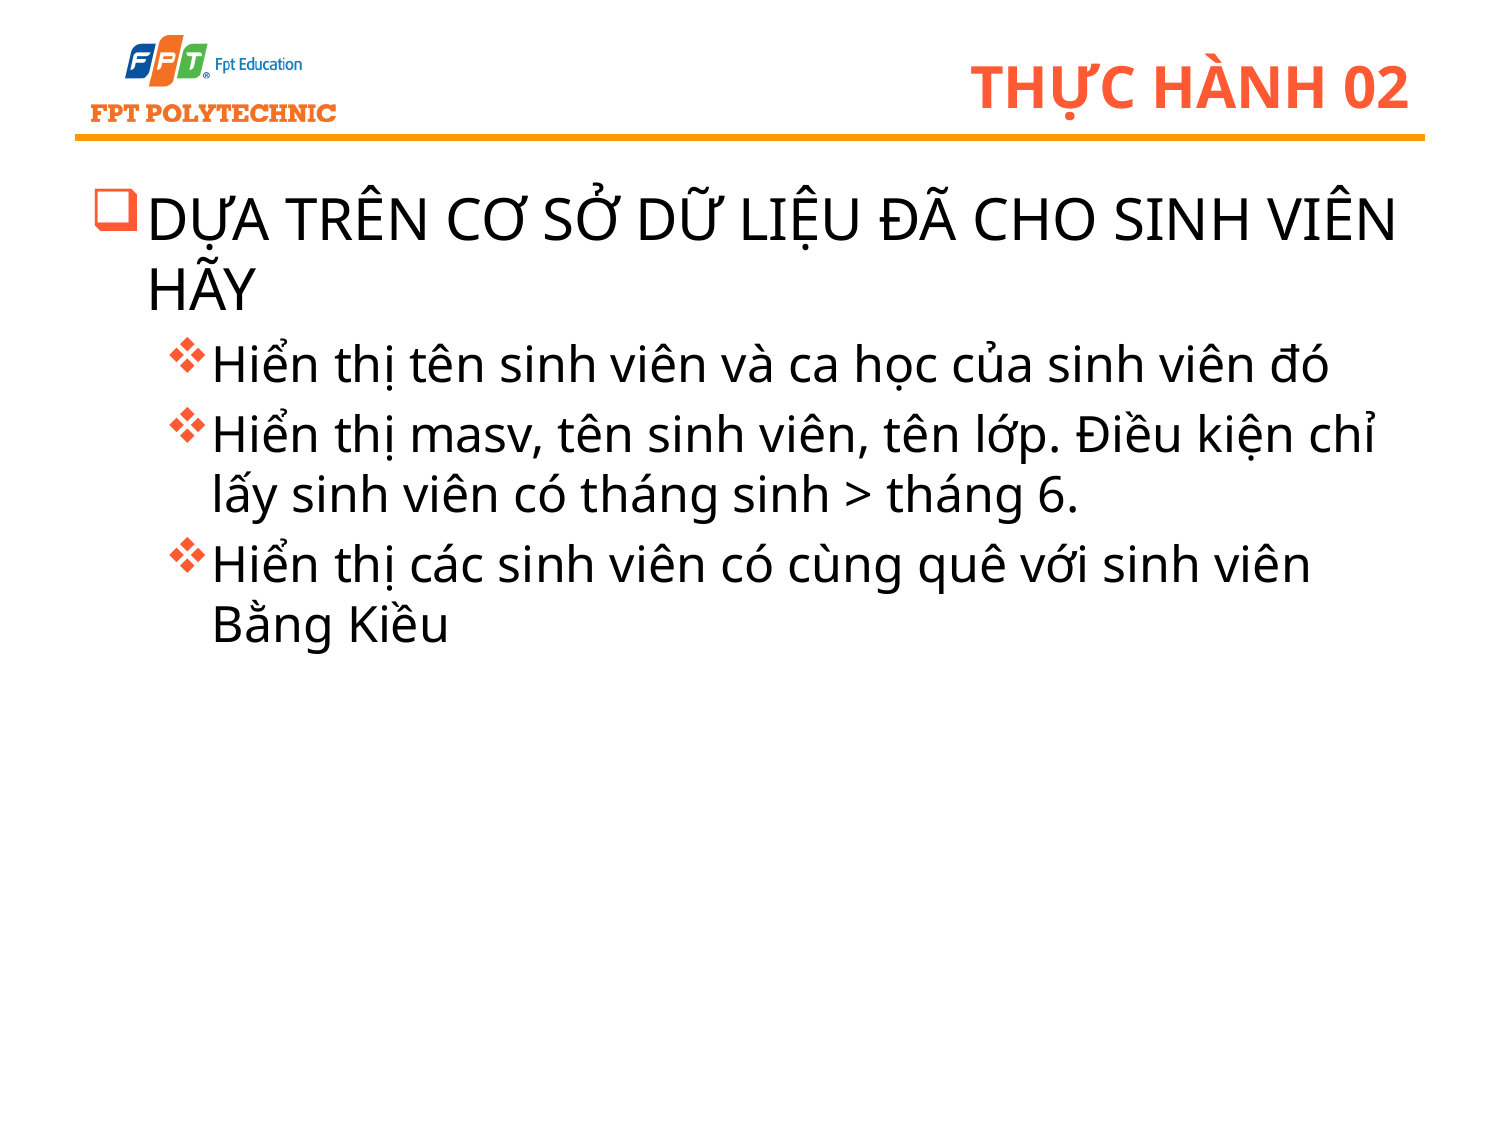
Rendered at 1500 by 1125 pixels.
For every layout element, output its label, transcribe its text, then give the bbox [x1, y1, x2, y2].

title THỰC HÀNH 02 [337, 45, 1425, 125]
picture [91, 35, 338, 122]
list DỰA TRÊN CƠ SỞ DỮ LIỆU ĐÃ CHO SINH VIÊN HÃY Hiển thị tên sinh viên và ca học của sinh viên đó Hiển thị masv, tên sinh viên, tên lớp. Điều kiện chỉ lấy sinh viên có tháng sinh > tháng 6. Hiển thị các sinh viên có cùng quê với sinh viên Bằng Kiều [75, 174, 1425, 1038]
